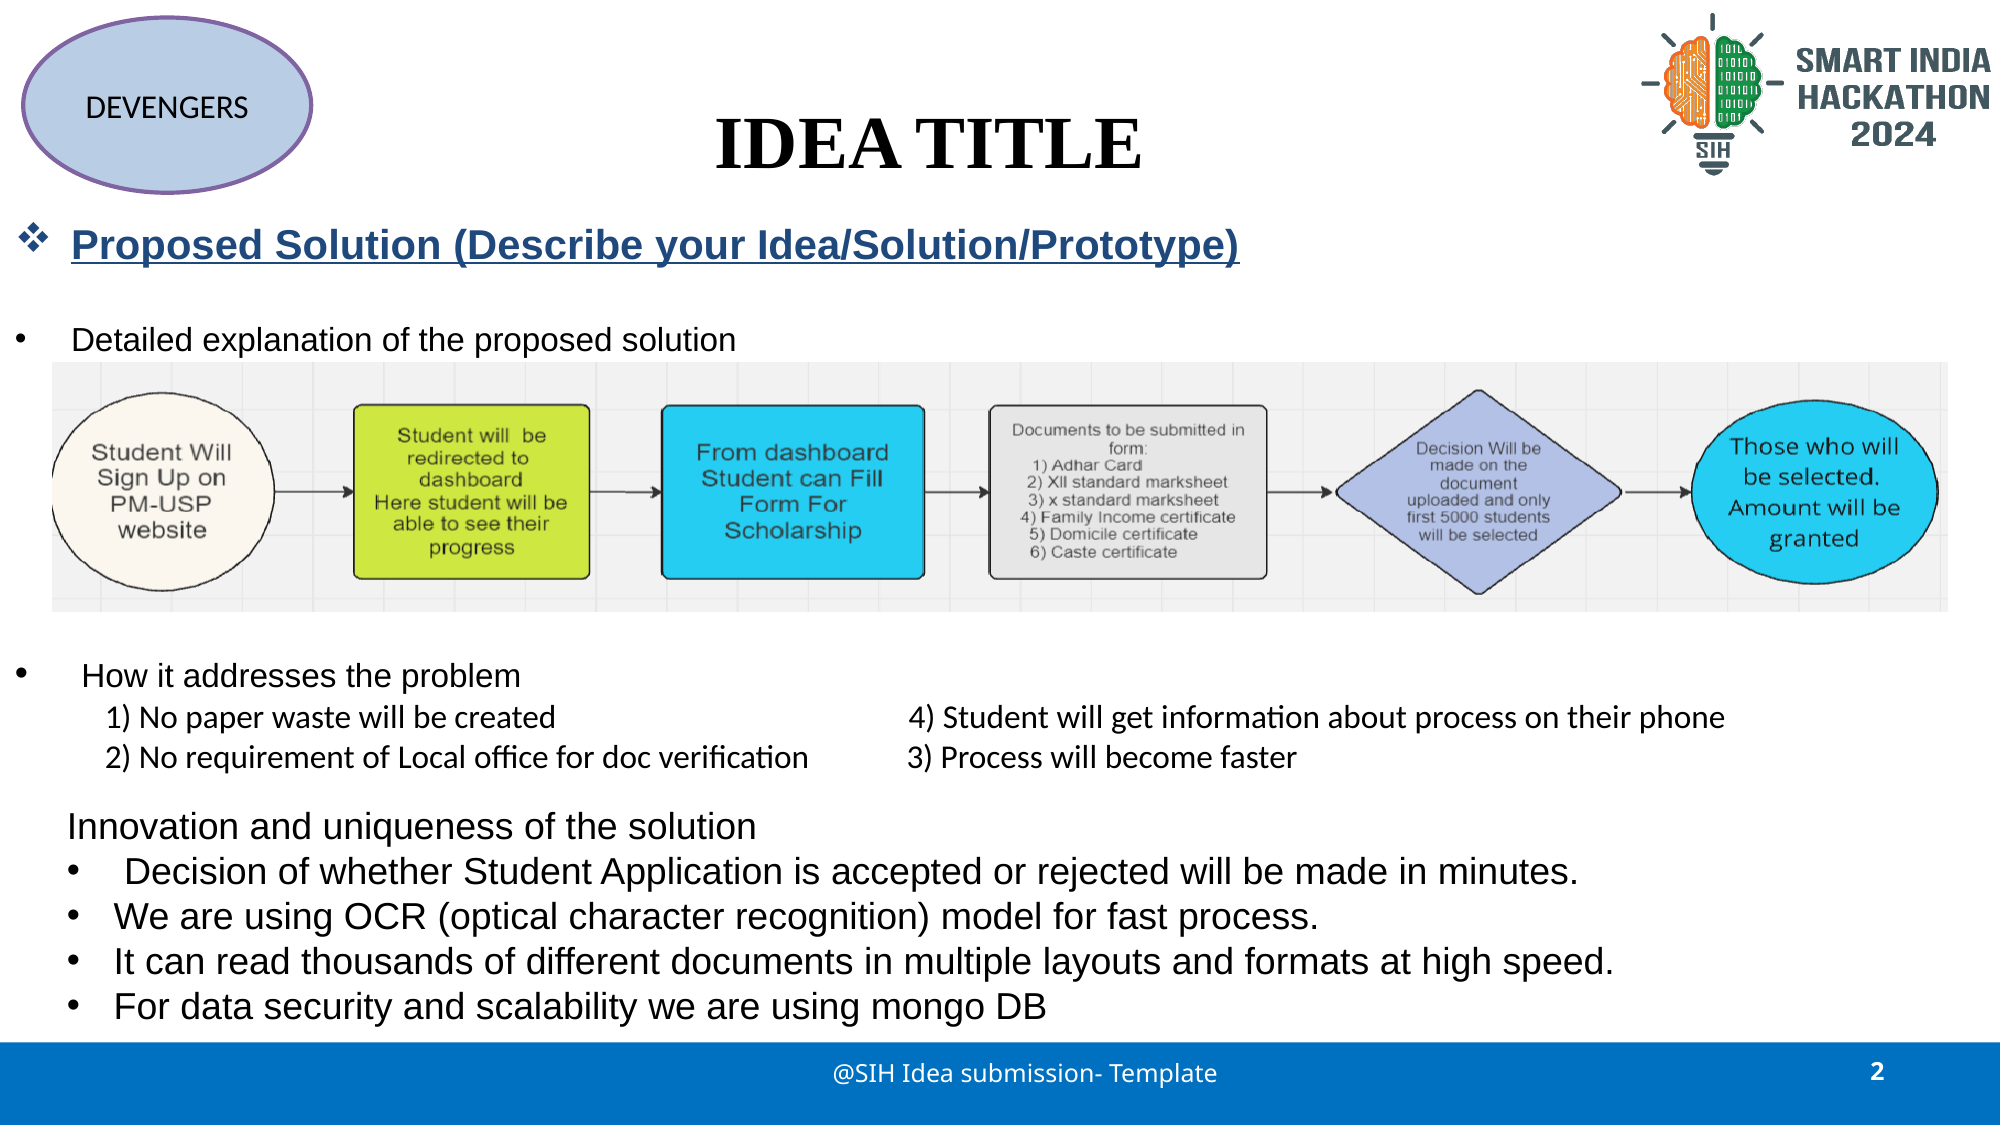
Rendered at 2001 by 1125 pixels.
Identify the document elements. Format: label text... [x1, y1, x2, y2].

text_box [0, 1042, 2000, 1125]
slide_number 2 [1433, 1042, 1900, 1103]
text_box DEVENGERS [21, 15, 314, 195]
text_box Proposed Solution (Describe your Idea/Solution/Prototype) Detailed explanation of the proposed solution [0, 210, 2000, 366]
title IDEA TITLE [29, 0, 1831, 188]
picture [1631, 4, 2000, 194]
text_box How it addresses the problem 1) No paper waste will be created 4) Student will get information about process on their phone 2) No requirement of Local office for doc verification 3) Process will become faster [0, 642, 1778, 783]
picture [51, 362, 1949, 612]
text_box Innovation and uniqueness of the solution Decision of whether Student Application is accepted or rejected will be made in minutes. We are using OCR (optical character recognition) model for fast process. It can read thousands of different documents in multiple layouts and formats at high speed. For data security and scalability we are using mongo DB [52, 794, 1985, 1035]
footer @SIH Idea submission- Template [762, 1042, 1289, 1103]
